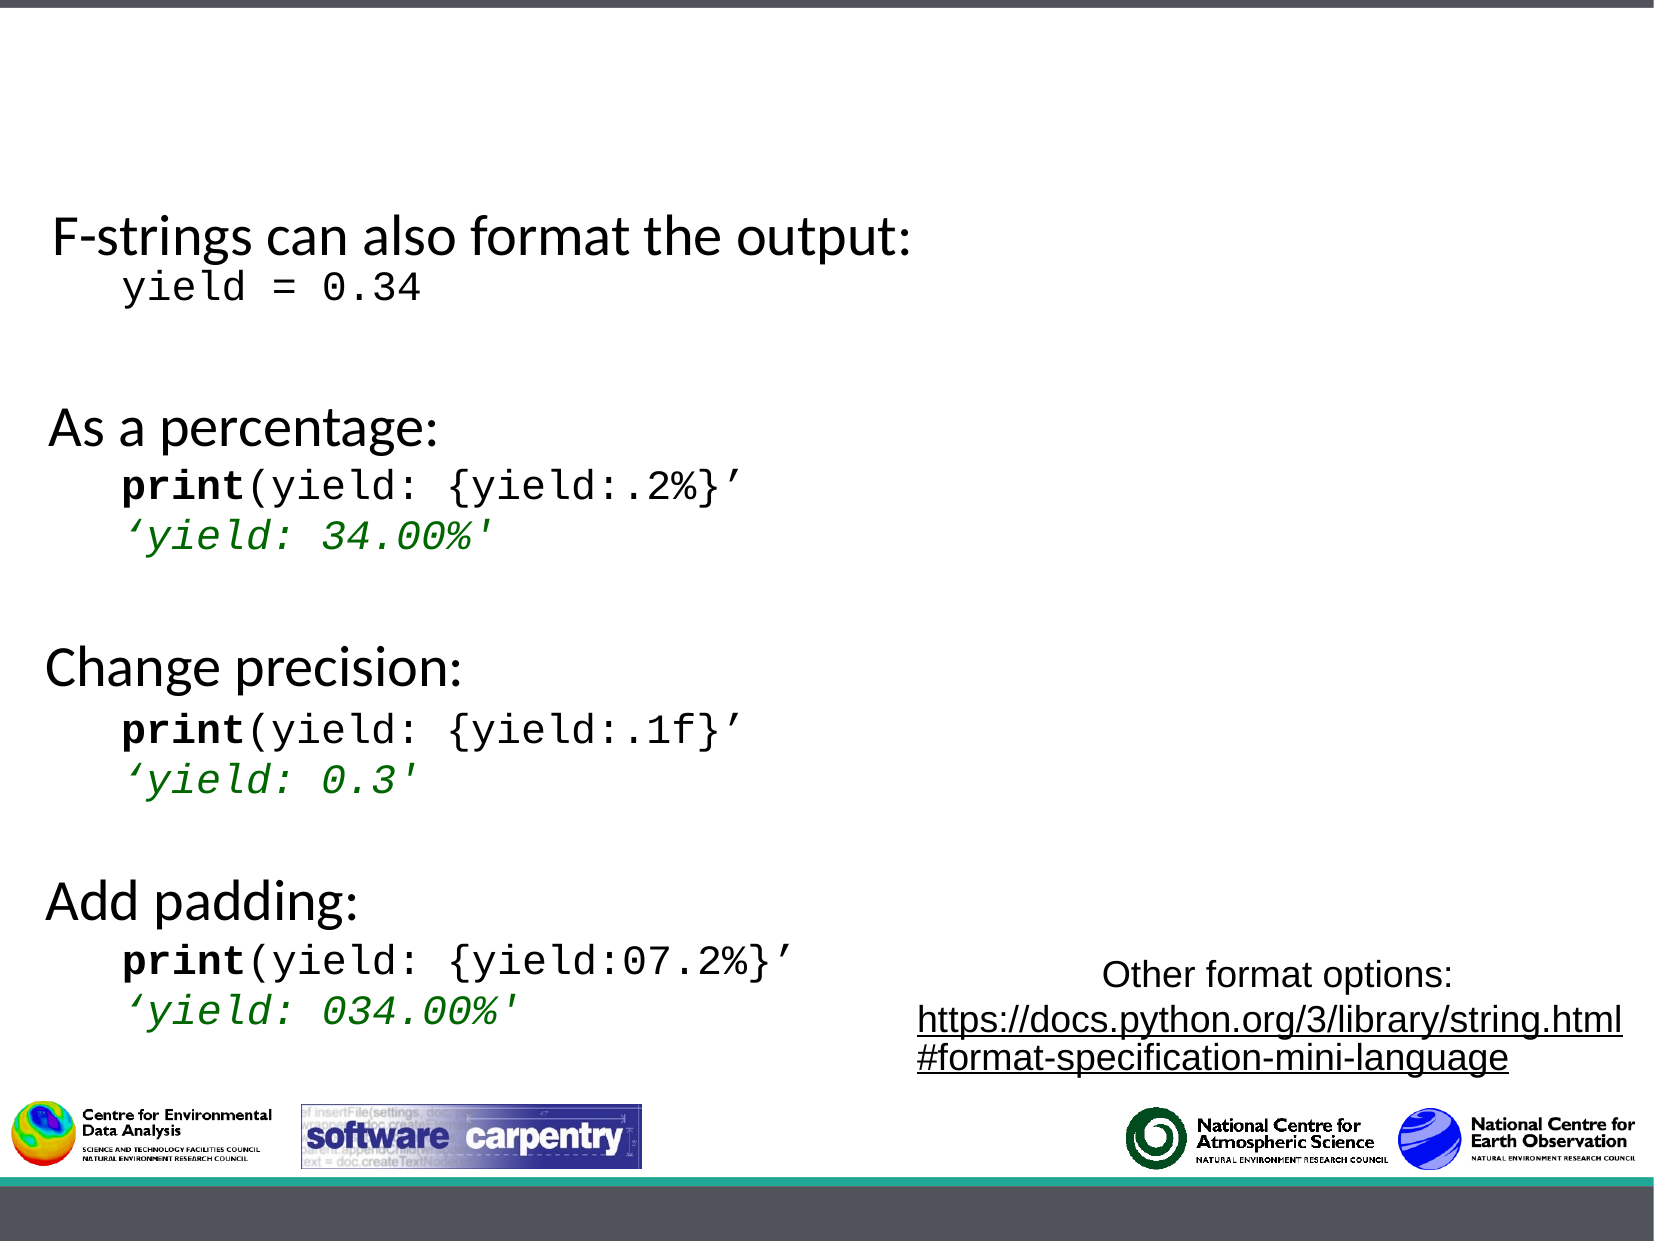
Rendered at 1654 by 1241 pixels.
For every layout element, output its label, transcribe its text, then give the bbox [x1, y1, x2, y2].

text_box Add padding: [30, 820, 525, 940]
text_box Other format options: https://docs.python.org/3/library/string.html#format-specification-mini-language [902, 942, 1654, 1093]
text_box print(yield: {yield:07.2%}’ ‘yield: 034.00%' [107, 875, 1610, 1040]
text_box print(yield: {yield:.2%}’ ‘yield: 34.00%' [106, 400, 1609, 565]
text_box Change precision: [30, 585, 630, 706]
text_box As a percentage: [33, 345, 606, 466]
text_box print(yield: {yield:.1f}’ ‘yield: 0.3' [106, 644, 1609, 809]
picture [0, 0, 1654, 1241]
text_box F-strings can also format the output: [37, 154, 1078, 274]
text_box yield = 0.34 [106, 251, 1610, 327]
